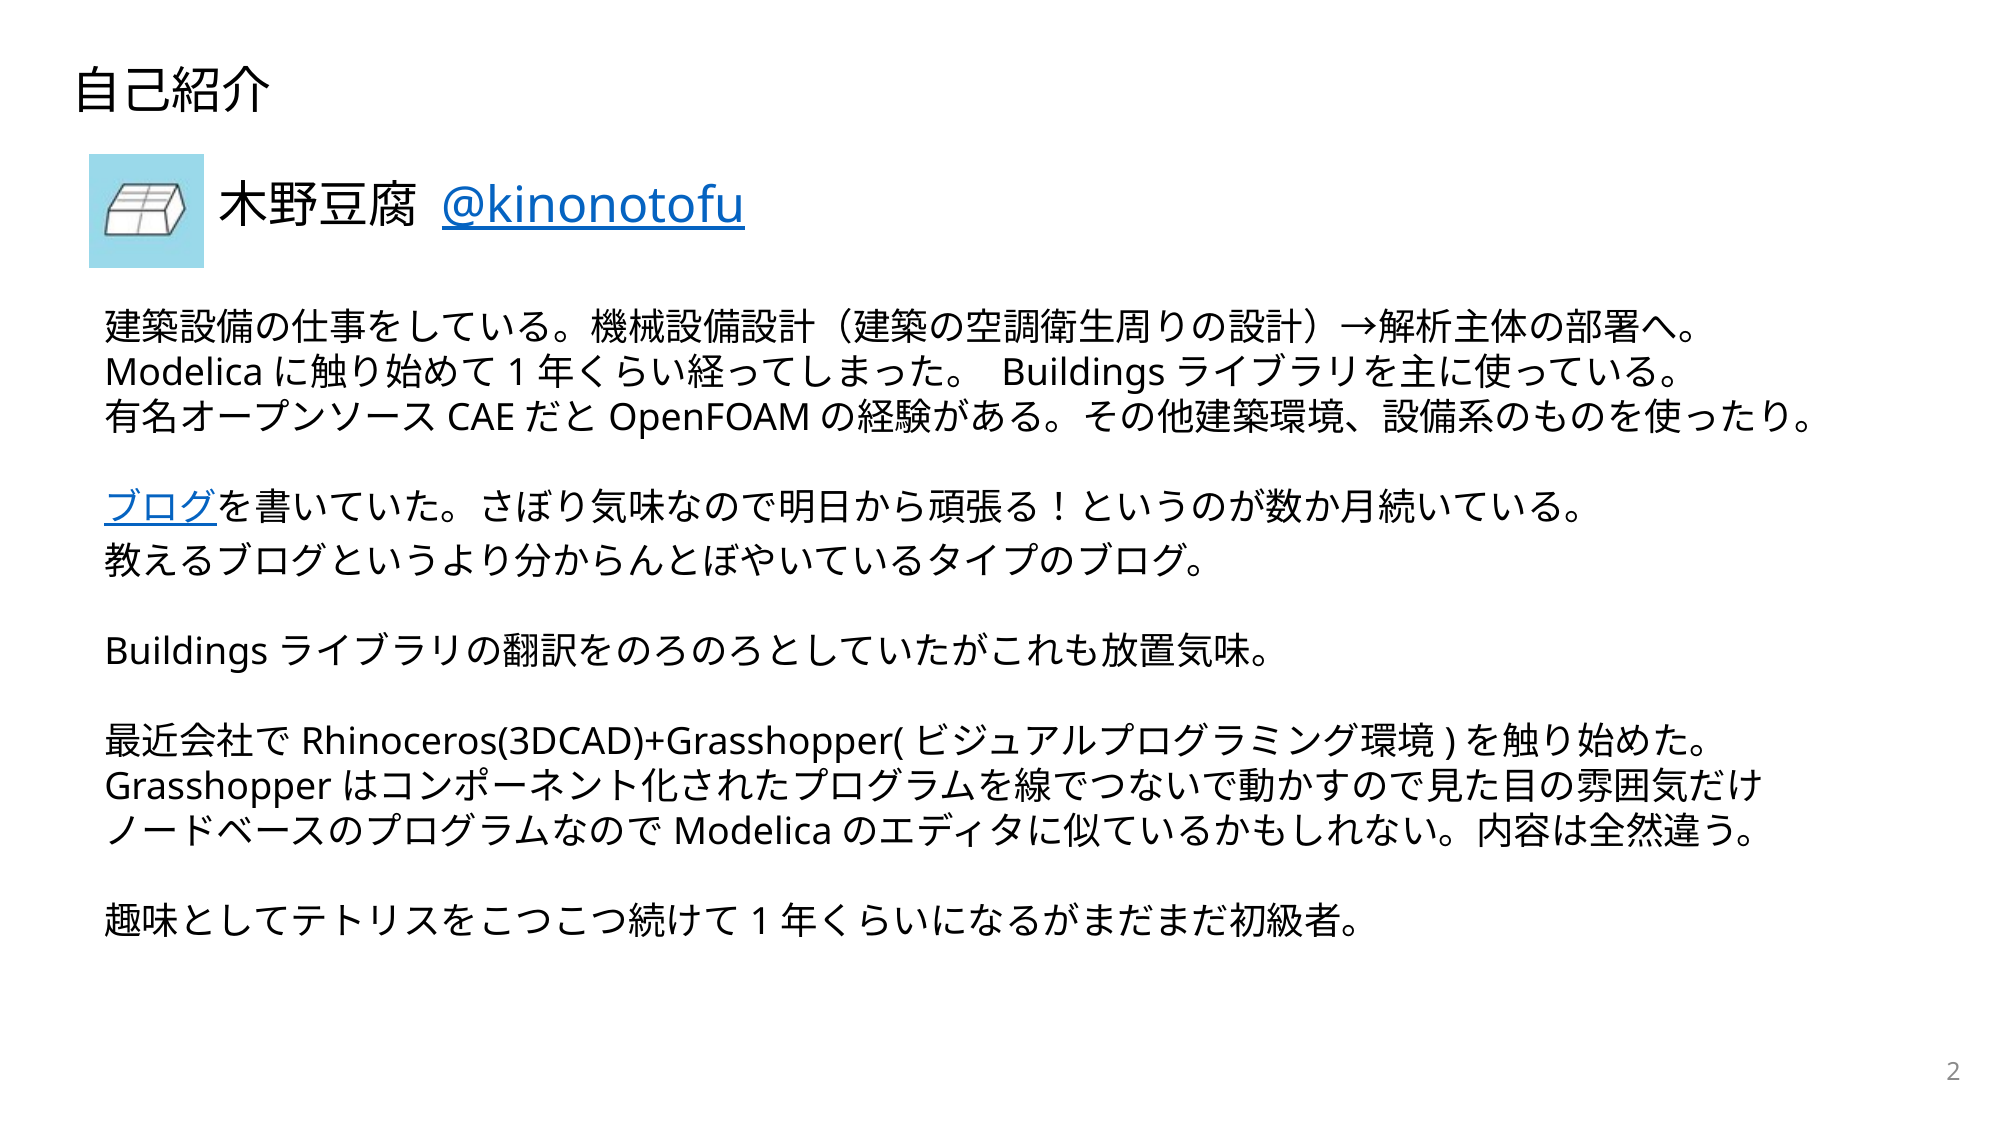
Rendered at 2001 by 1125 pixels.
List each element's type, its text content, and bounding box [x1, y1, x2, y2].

text_box 自己紹介 [57, 51, 1976, 126]
text_box 建築設備の仕事をしている。機械設備設計（建築の空調衛生周りの設計）→解析主体の部署へ。 Modelicaに触り始めて1年くらい経ってしまった。 Buildingsライブラリを主に使っている。 有名オープンソースCAEだとOpenFOAMの経験がある。その他建築環境、設備系のものを使ったり。 ブログを書いていた。さぼり気味なので明日から頑張る！というのが数か月続いている。 教えるブログというより分からんとぼやいているタイプのブログ。 Buildingsライブラリの翻訳をのろのろとしていたがこれも放置気味。 最近会社でRhinoceros(3DCAD)+Grasshopper(ビジュアルプログラミング環境)を触り始めた。 Grasshopperはコンポーネント化されたプログラムを線でつないで動かすので見た目の雰囲気だけ ノードベースのプログラムなのでModelicaのエディタに似ているかもしれない。内容は全然違う。 趣味としてテトリスをこつこつ続けて1年くらいになるがまだまだ初級者。 [89, 295, 1947, 950]
text_box 木野豆腐 @kinonotofu [204, 164, 834, 248]
slide_number 2 [1525, 1042, 1976, 1103]
picture [89, 154, 204, 269]
